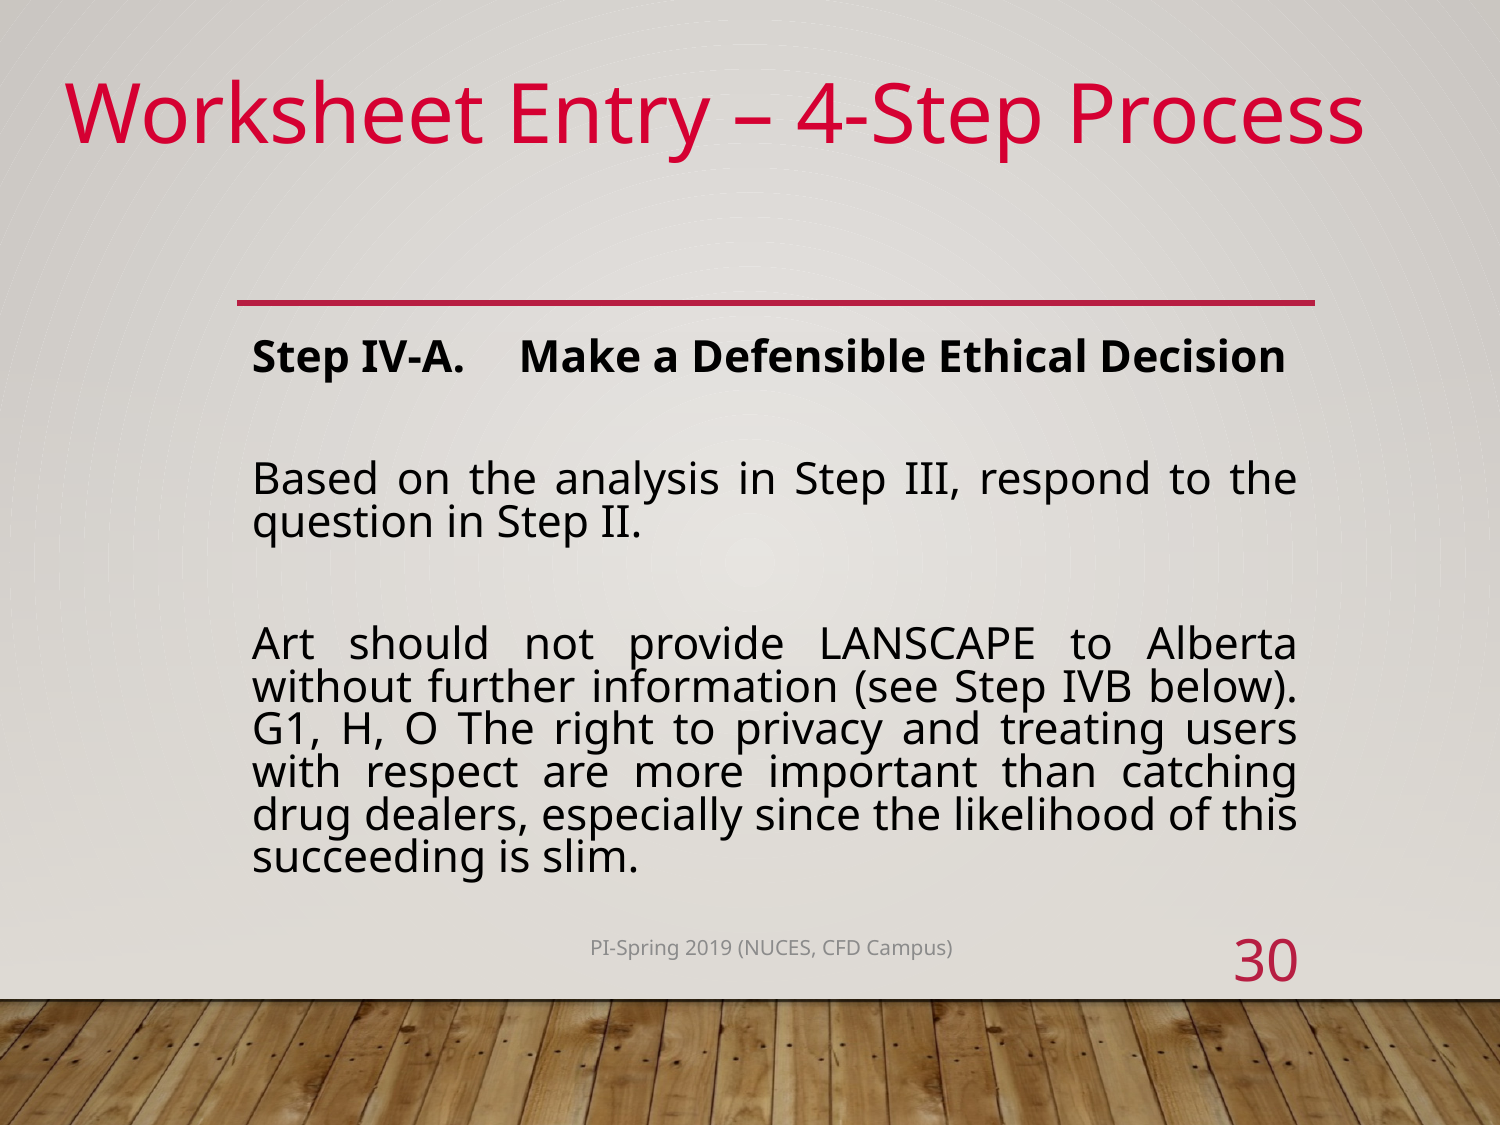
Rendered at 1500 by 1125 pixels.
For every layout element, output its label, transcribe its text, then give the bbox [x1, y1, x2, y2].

footer PI-Spring 2019 (NUCES, CFD Campus) [575, 919, 1113, 975]
text_box Worksheet Entry – 4-Step Process [50, 50, 1438, 175]
list Step IV-A. Make a Defensible Ethical Decision Based on the analysis in Step III, respond to the question in Step II. Art should not provide LANSCAPE to Alberta without further information (see Step IVB below). G1, H, O The right to privacy and treating users with respect are more important than catching drug dealers, especially since the likelihood of this succeeding is slim. [236, 330, 1315, 897]
slide_number 30 [1184, 915, 1315, 999]
picture [0, 999, 1500, 1125]
